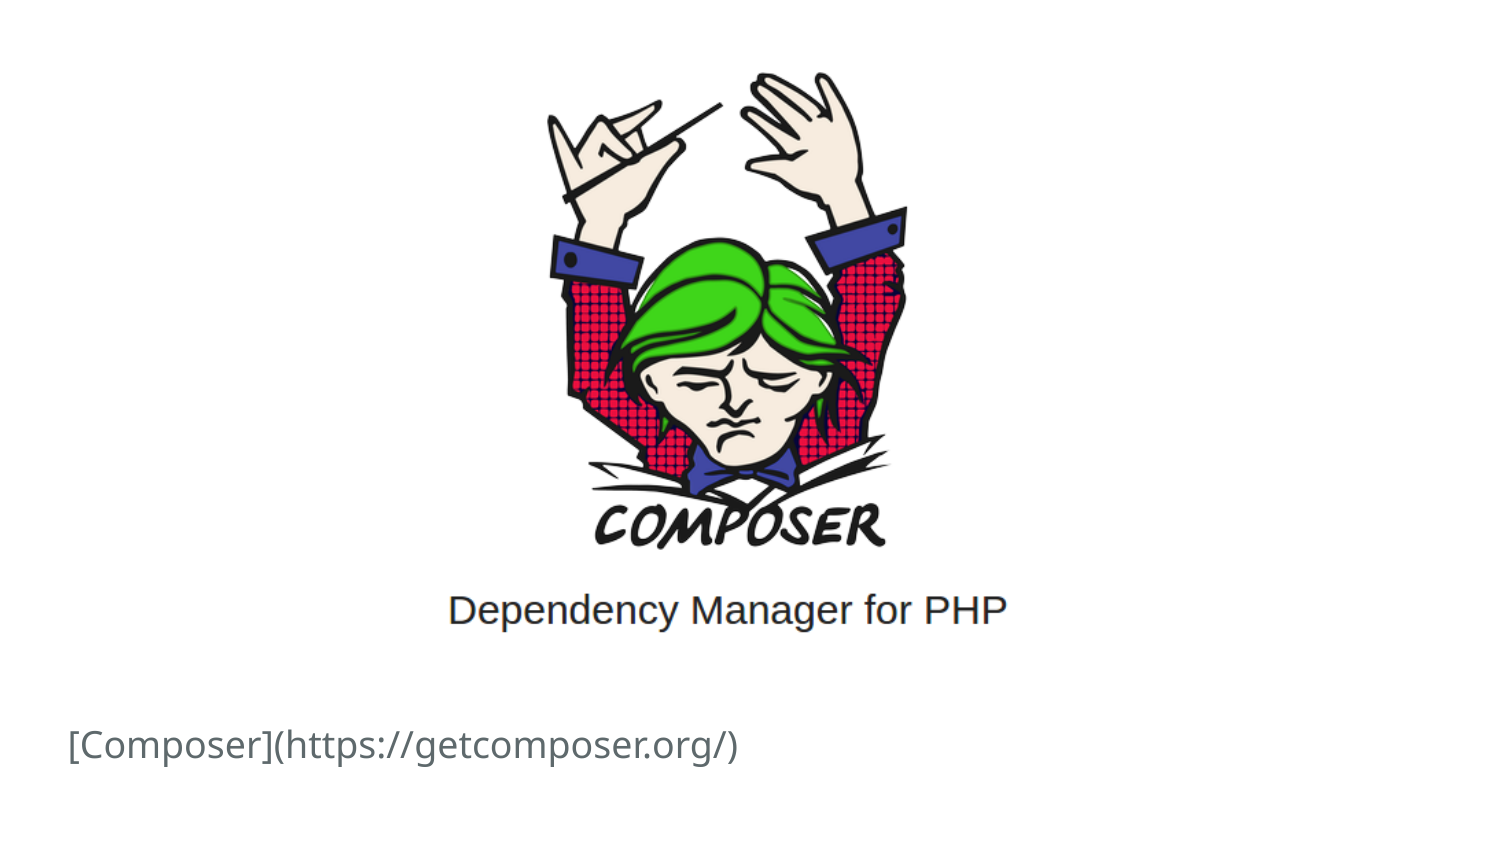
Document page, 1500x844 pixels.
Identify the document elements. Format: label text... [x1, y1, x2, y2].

list [Composer](https://getcomposer.org/) [52, 694, 1037, 793]
picture [332, 23, 1168, 668]
